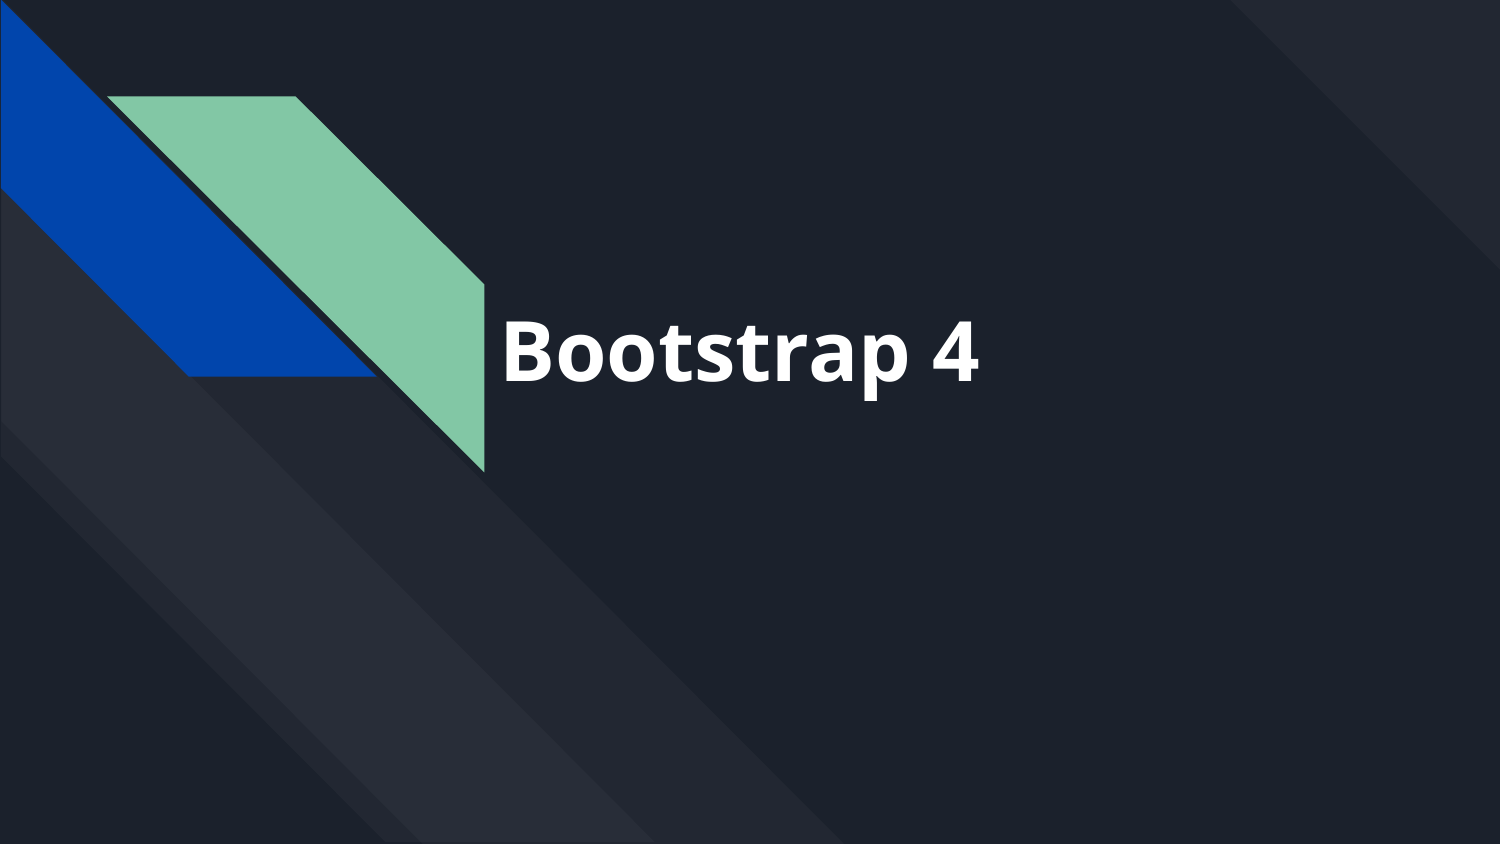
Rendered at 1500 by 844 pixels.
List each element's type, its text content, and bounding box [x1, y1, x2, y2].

title Bootstrap 4 [484, 283, 1500, 521]
